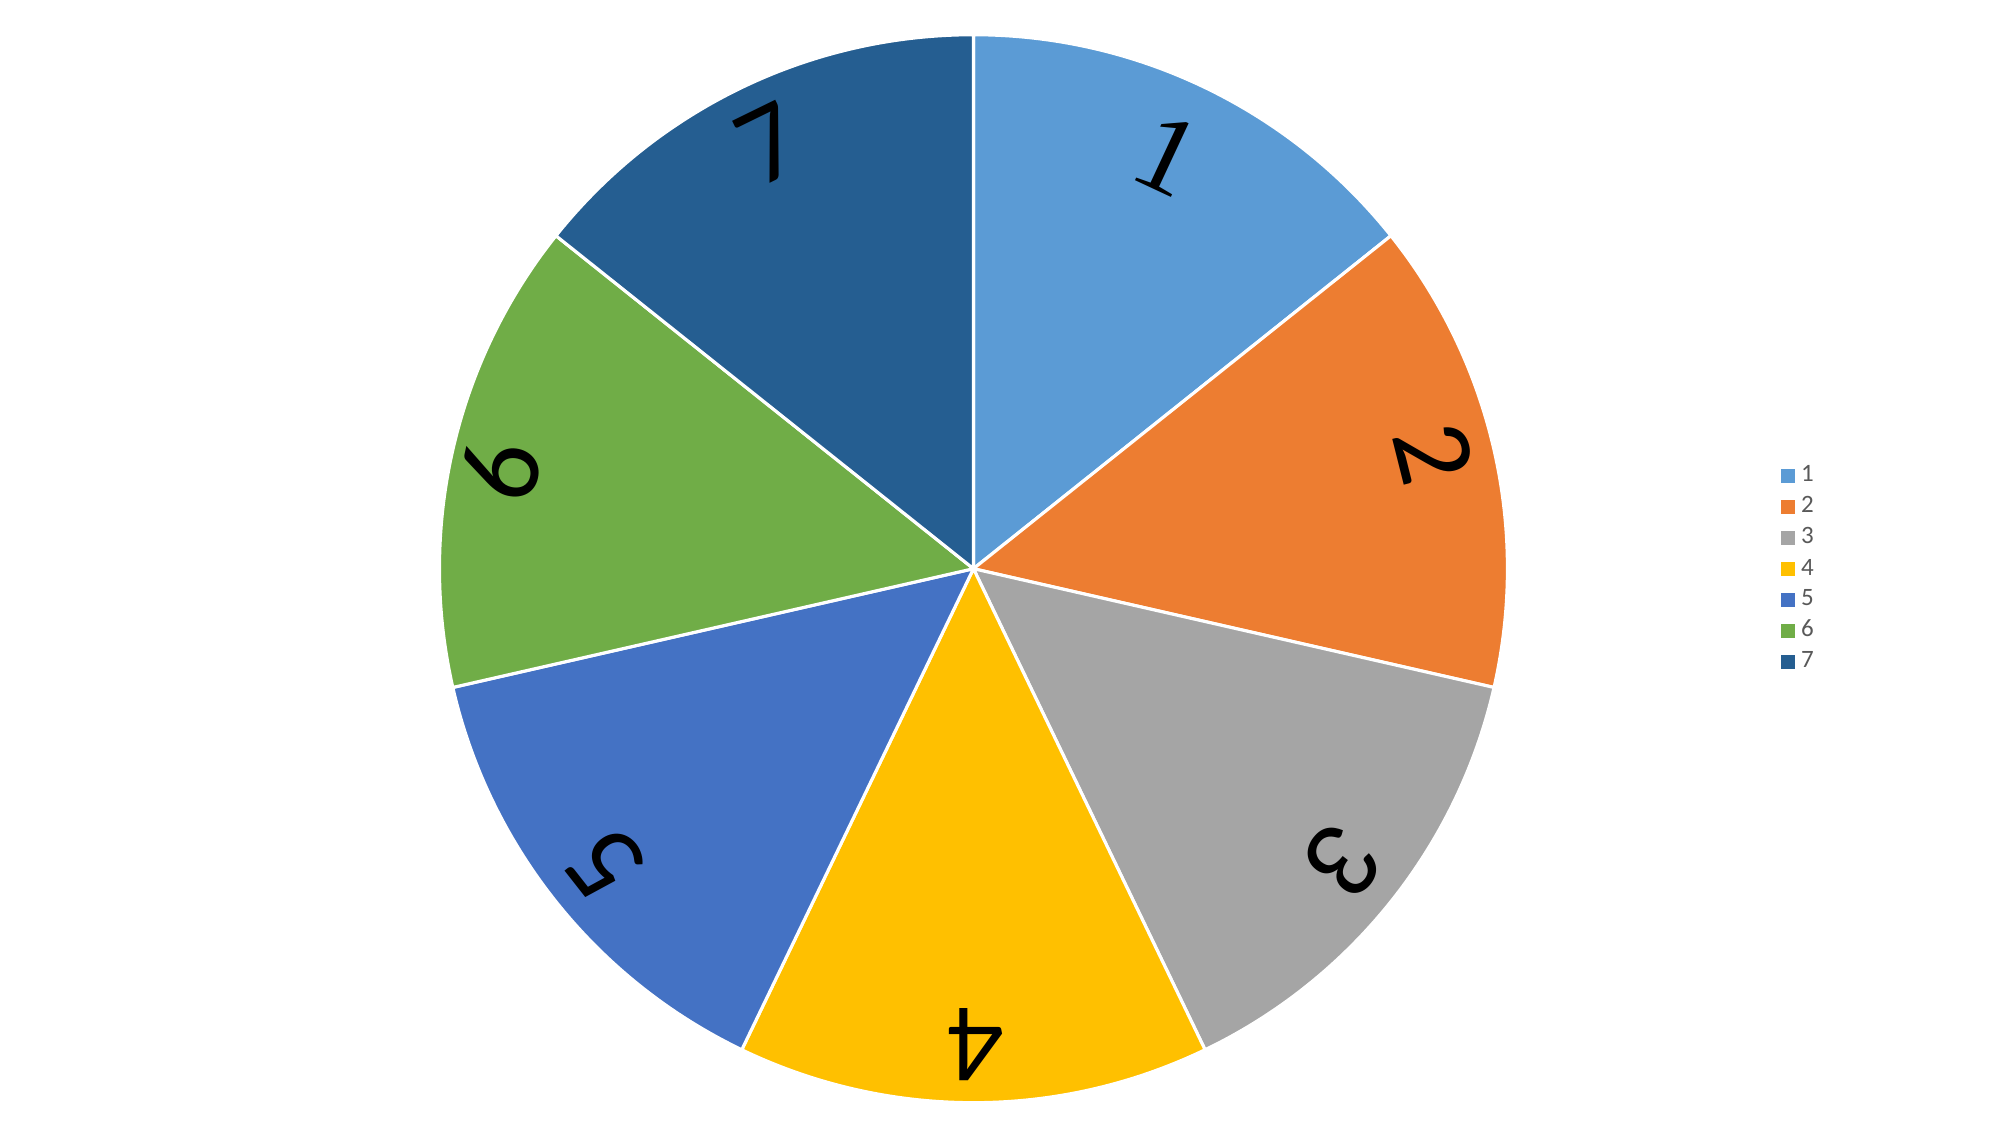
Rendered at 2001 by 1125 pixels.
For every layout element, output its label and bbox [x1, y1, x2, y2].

chart [174, 12, 1835, 1125]
